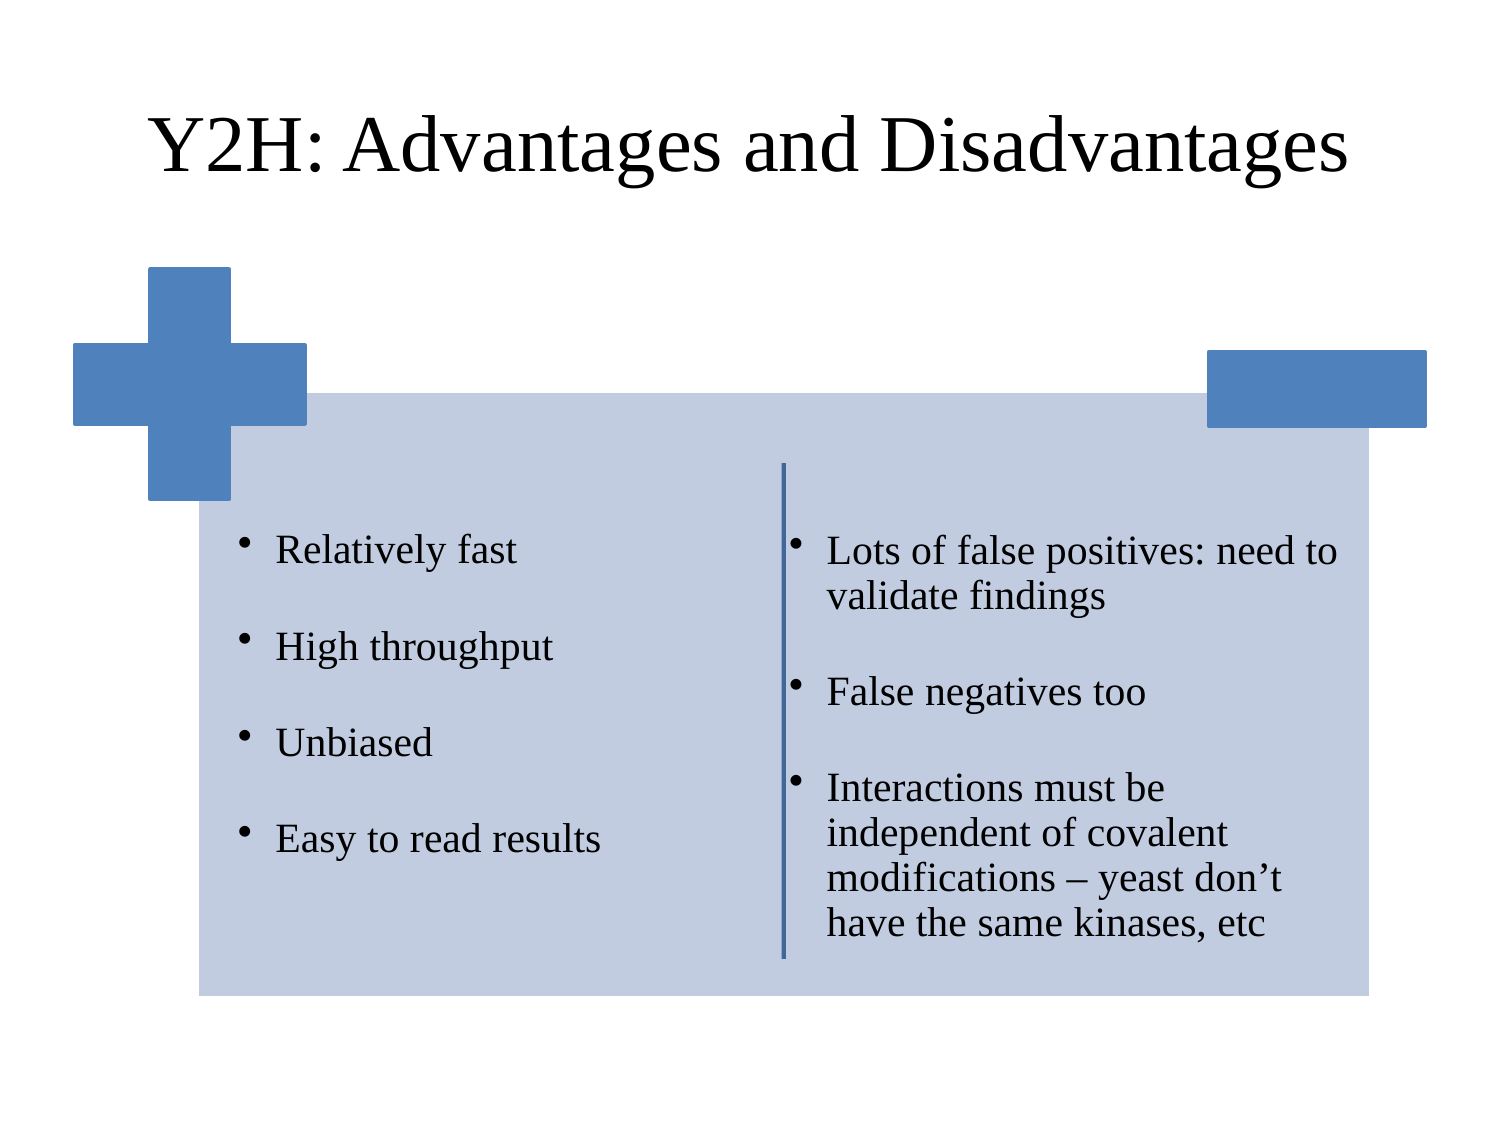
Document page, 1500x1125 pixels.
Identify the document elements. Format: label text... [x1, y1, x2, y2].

title Y2H: Advantages and Disadvantages [75, 45, 1425, 233]
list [74, 262, 1426, 1006]
